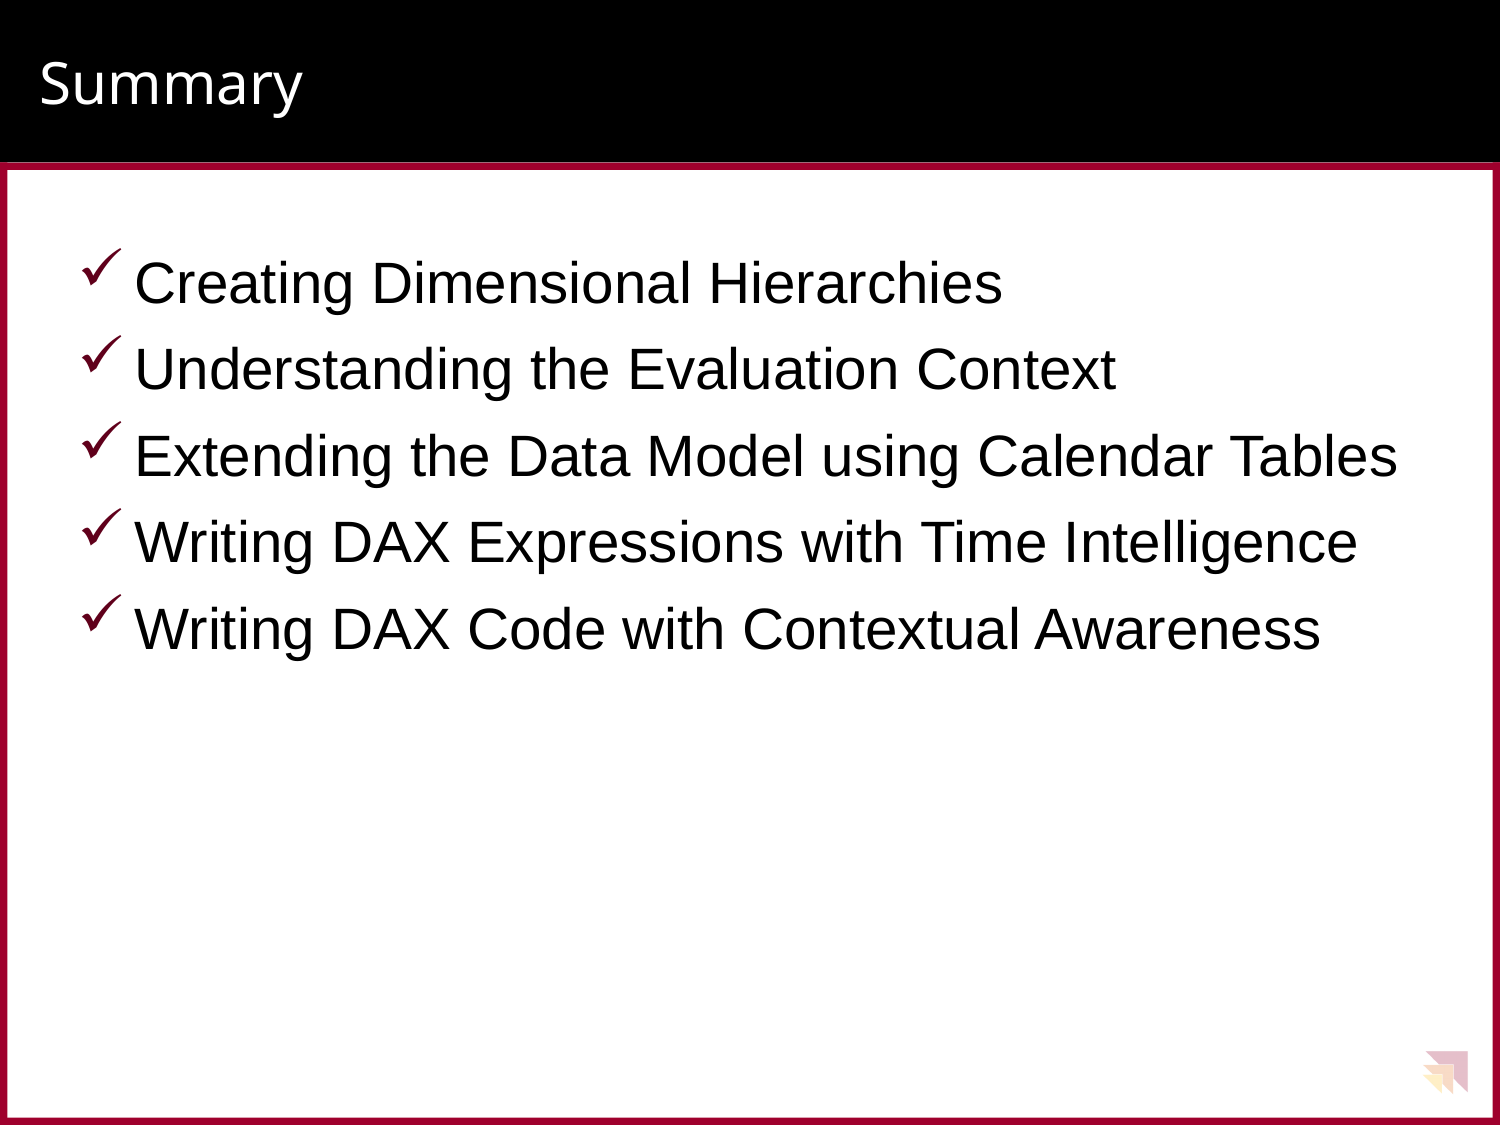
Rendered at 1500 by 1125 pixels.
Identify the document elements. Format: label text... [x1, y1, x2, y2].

list Creating Dimensional Hierarchies Understanding the Evaluation Context Extending the Data Model using Calendar Tables Writing DAX Expressions with Time Intelligence Writing DAX Code with Contextual Awareness [62, 237, 1438, 1088]
title Summary [24, 12, 1438, 150]
